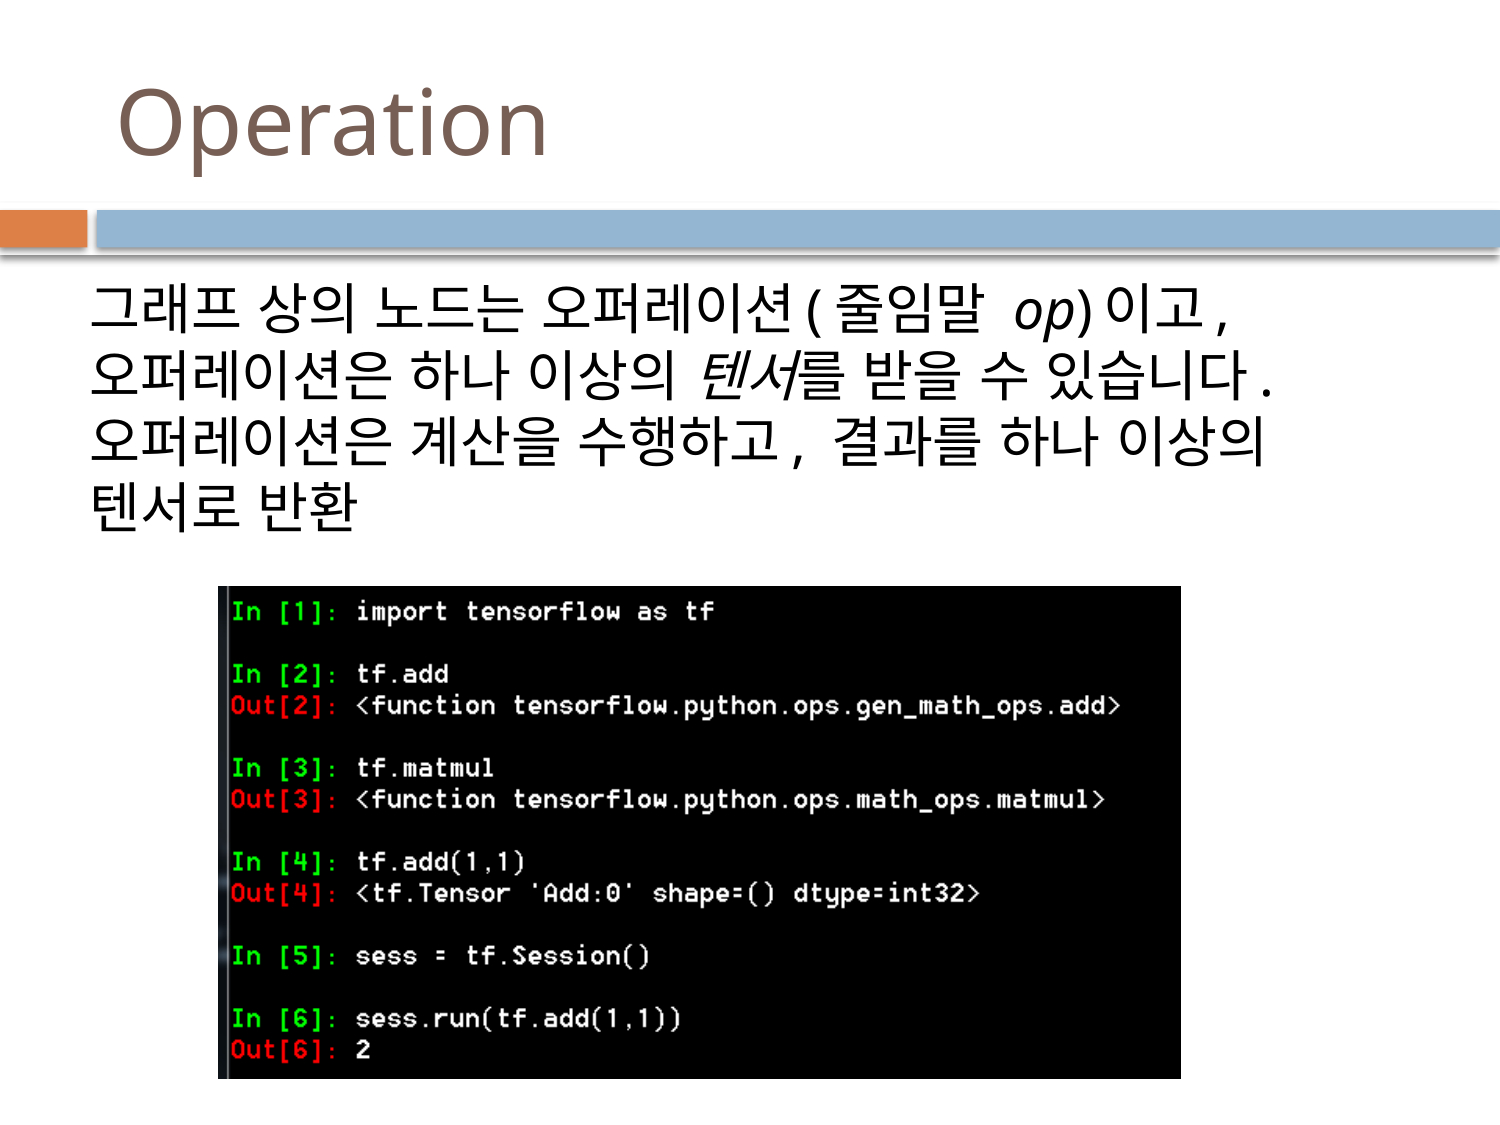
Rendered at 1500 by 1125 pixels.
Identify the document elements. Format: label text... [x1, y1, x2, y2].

title Operation [100, 37, 1438, 200]
list 그래프 상의 노드는 오퍼레이션(줄임말 op)이고, 오퍼레이션은 하나 이상의 텐서를 받을 수 있습니다. 오퍼레이션은 계산을 수행하고, 결과를 하나 이상의 텐서로 반환 [75, 267, 1425, 551]
picture [218, 585, 1182, 1079]
